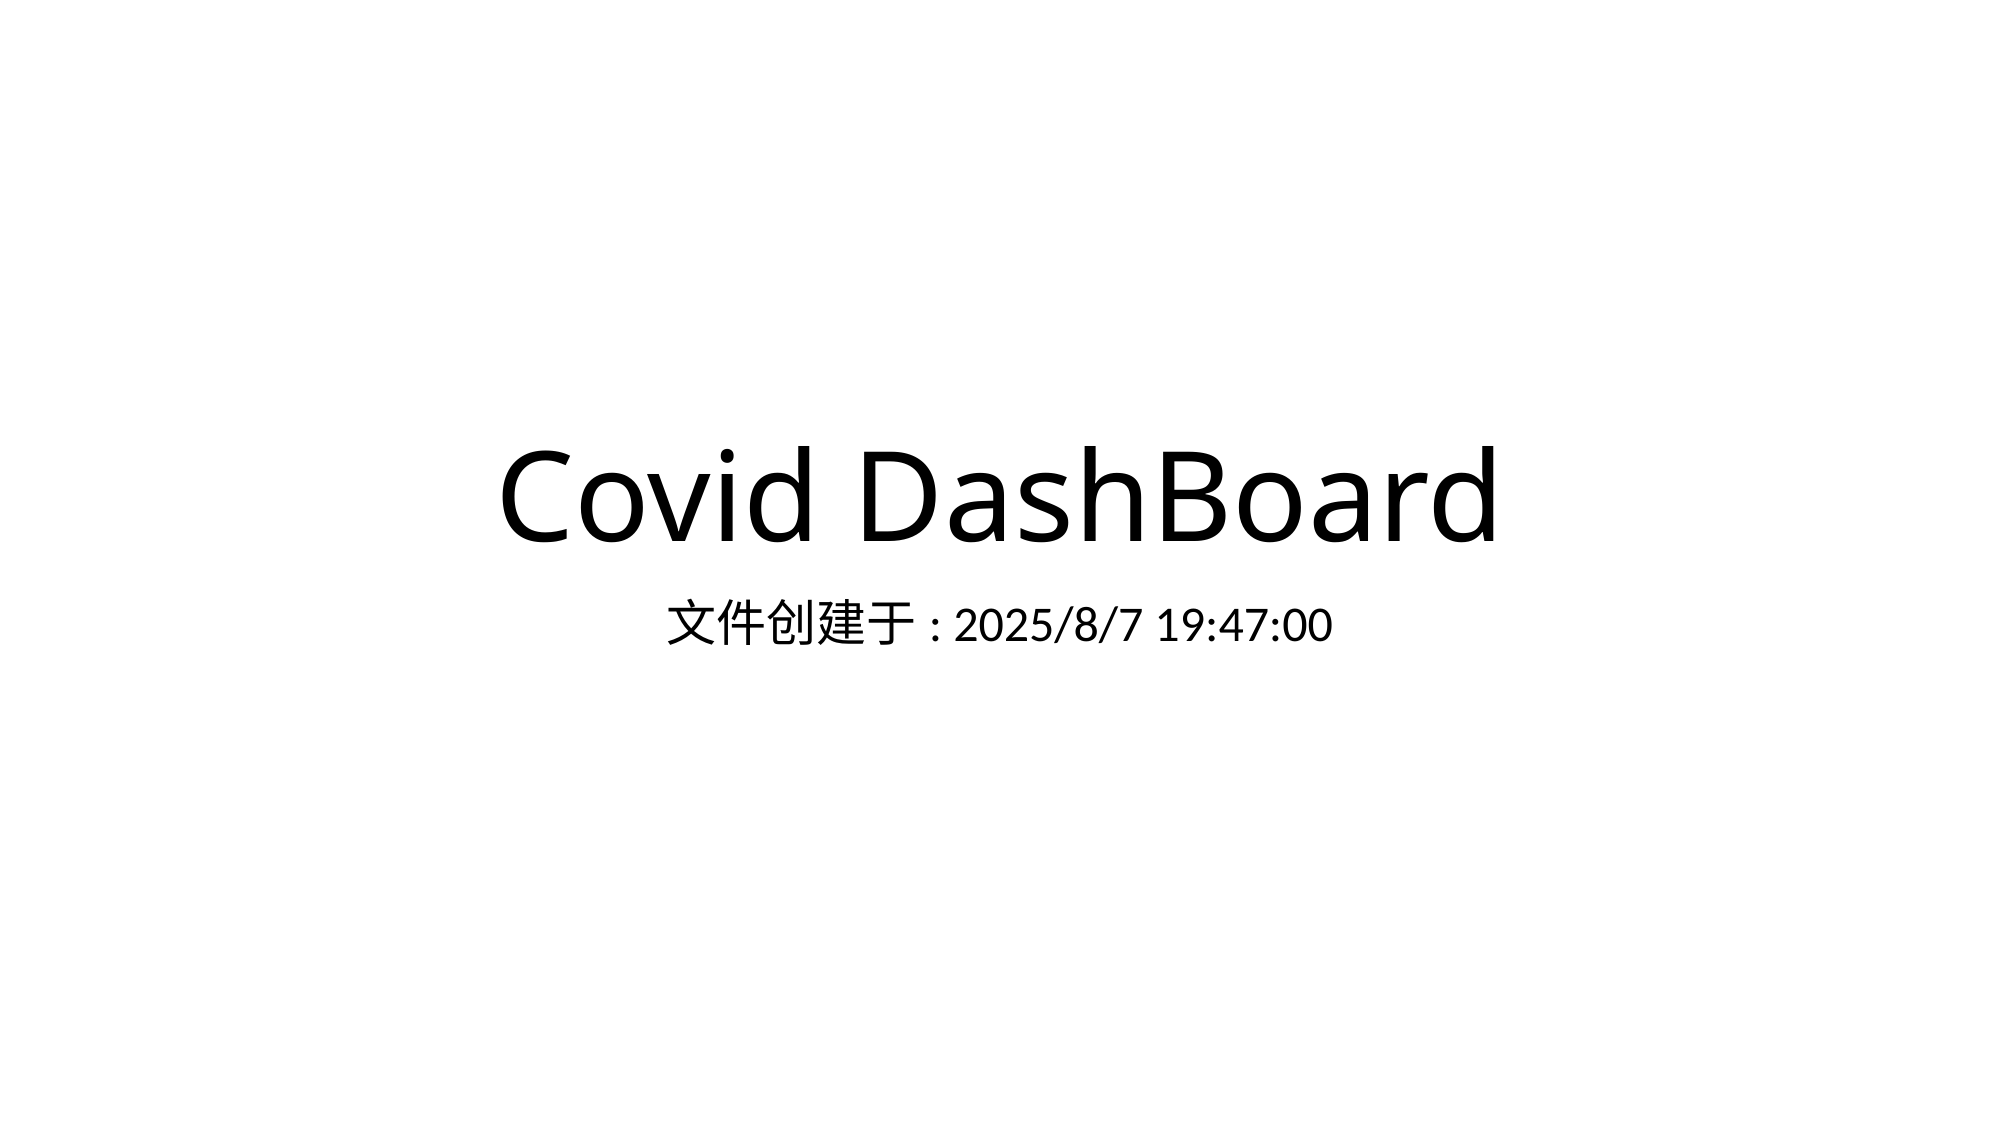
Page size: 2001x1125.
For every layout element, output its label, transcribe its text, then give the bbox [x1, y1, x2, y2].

title Covid DashBoard [249, 184, 1750, 576]
subtitle 文件创建于: 2025/8/7 19:47:00 [249, 590, 1750, 863]
